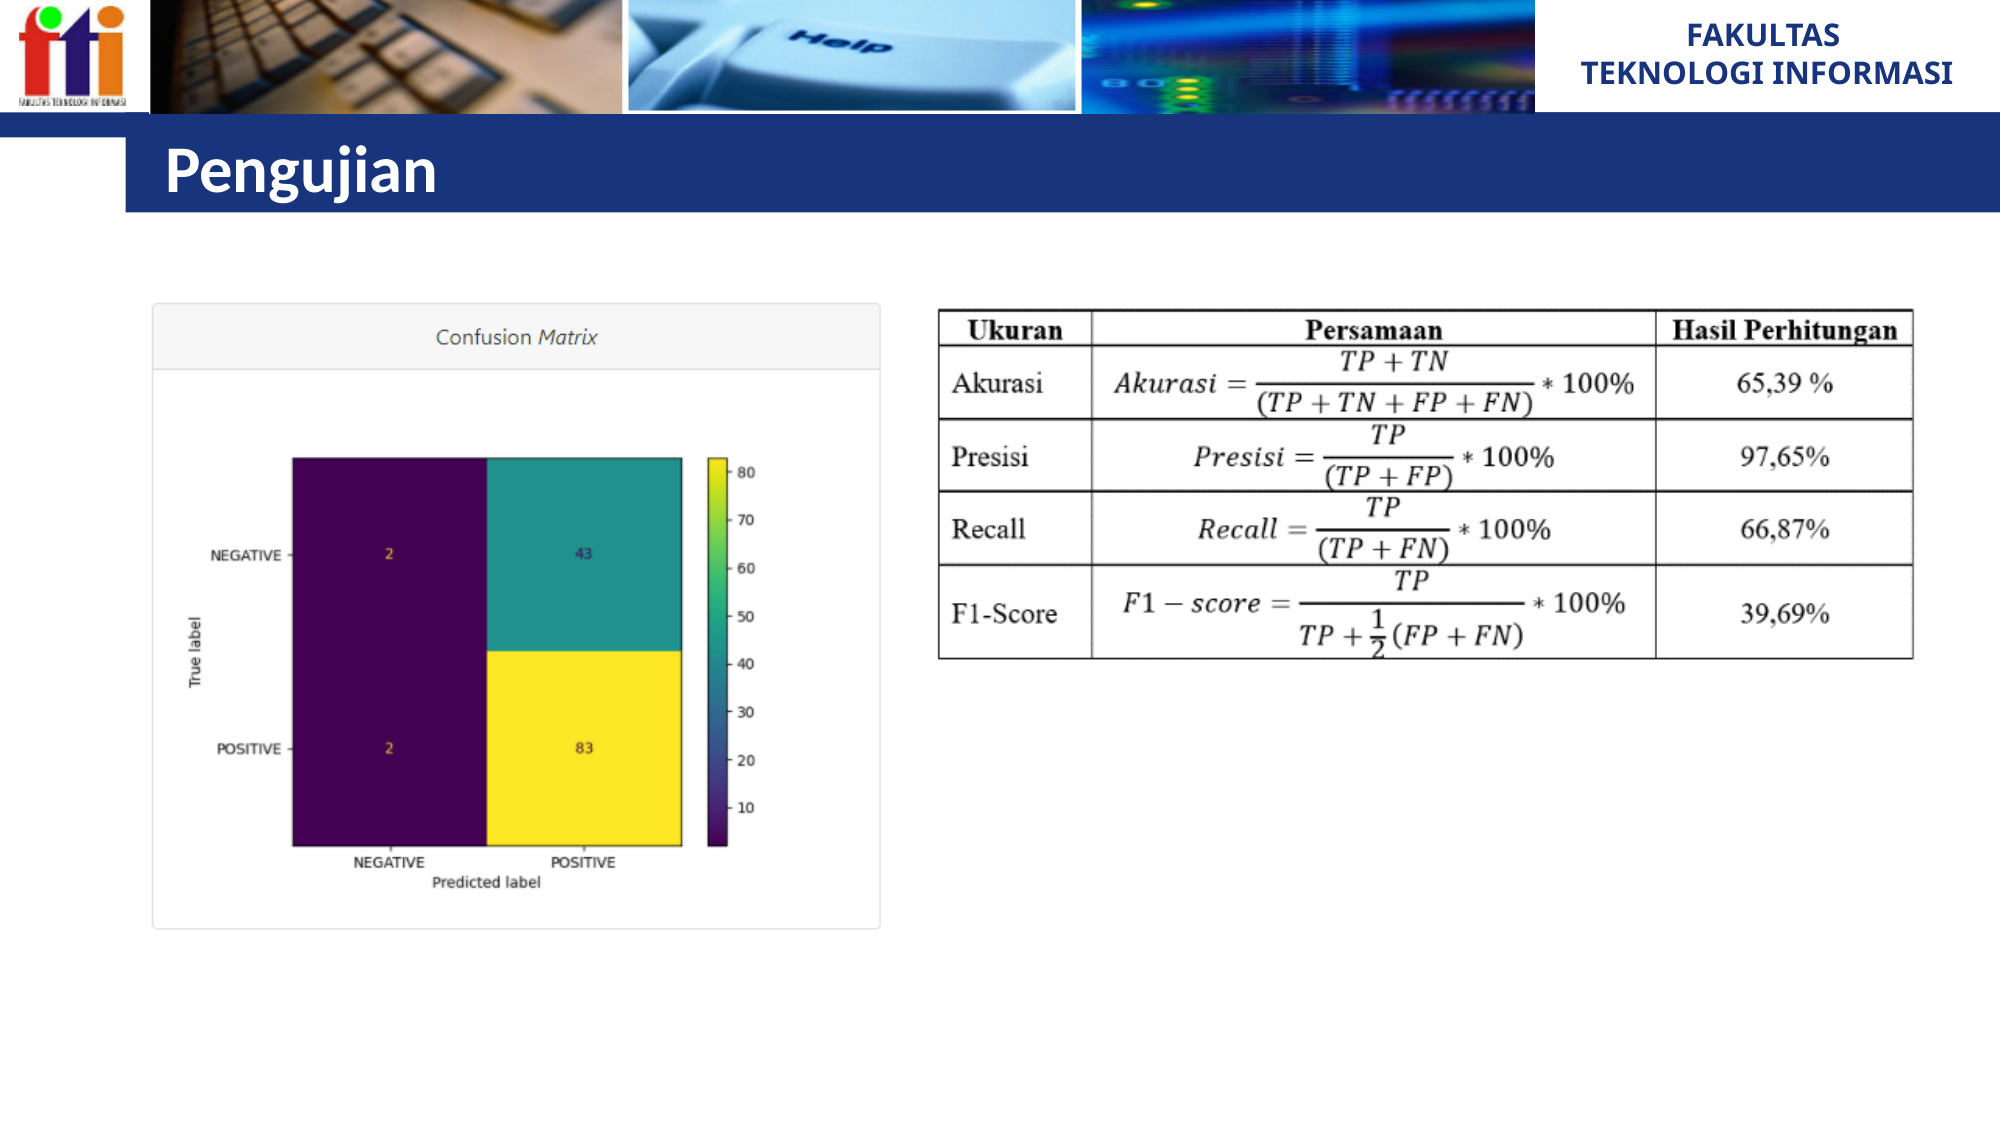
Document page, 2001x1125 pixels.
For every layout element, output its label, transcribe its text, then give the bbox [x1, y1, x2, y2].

picture [19, 6, 126, 106]
picture [149, 0, 1535, 114]
title Pengujian [149, 119, 1934, 213]
picture [928, 294, 1922, 669]
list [144, 294, 889, 939]
